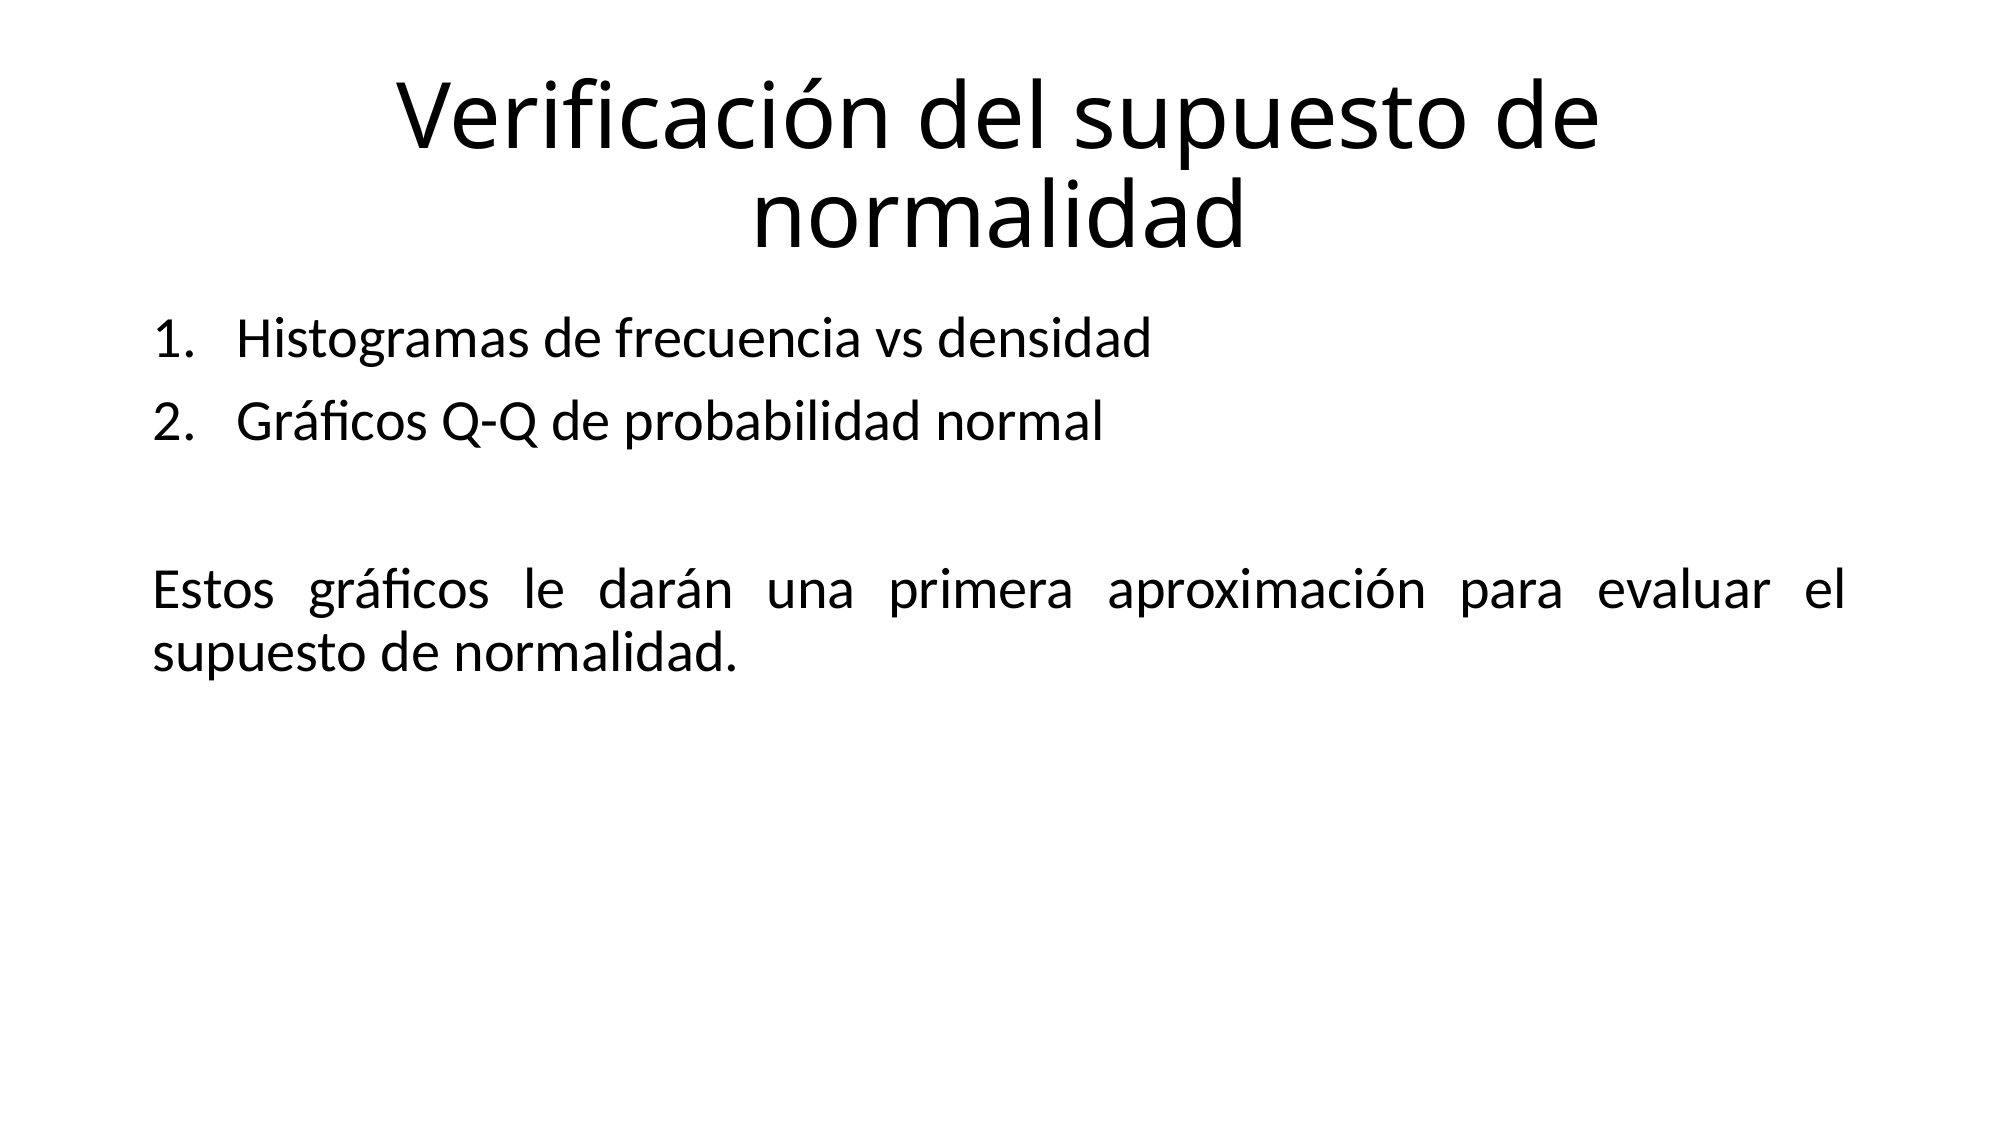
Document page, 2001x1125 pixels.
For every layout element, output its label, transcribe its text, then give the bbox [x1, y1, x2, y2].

title Verificación del supuesto de normalidad [137, 59, 1863, 278]
list Histogramas de frecuencia vs densidad Gráficos Q-Q de probabilidad normal Estos gráficos le darán una primera aproximación para evaluar el supuesto de normalidad. [137, 299, 1863, 800]
